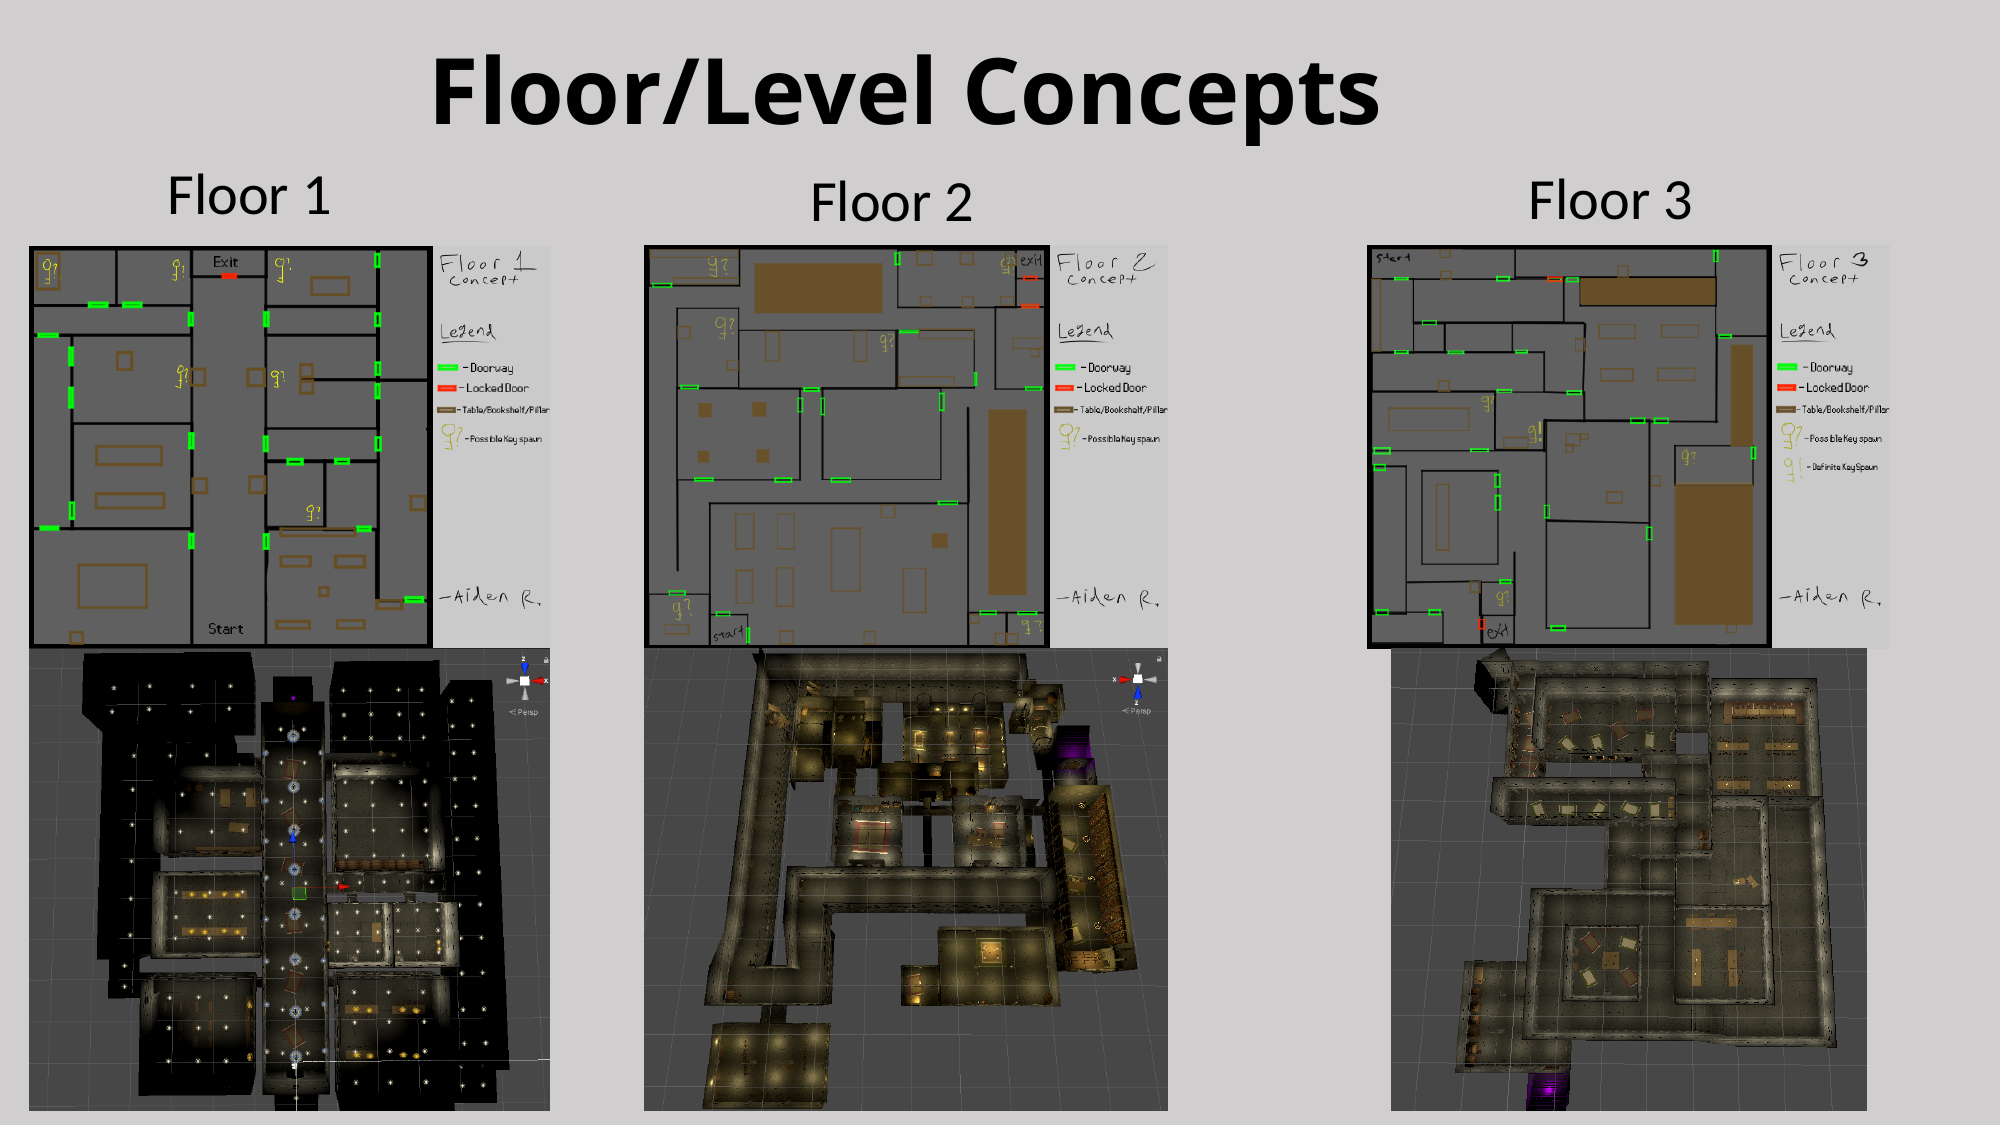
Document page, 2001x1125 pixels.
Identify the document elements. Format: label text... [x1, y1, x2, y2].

picture [1367, 245, 1890, 1111]
text_box Floor 2 [795, 163, 1042, 245]
picture [29, 246, 550, 1111]
picture [644, 245, 1168, 1111]
text_box Floor 1 [152, 157, 399, 246]
list Floor 3 [1513, 161, 1761, 245]
title Floor/Level Concepts [43, 0, 1769, 204]
